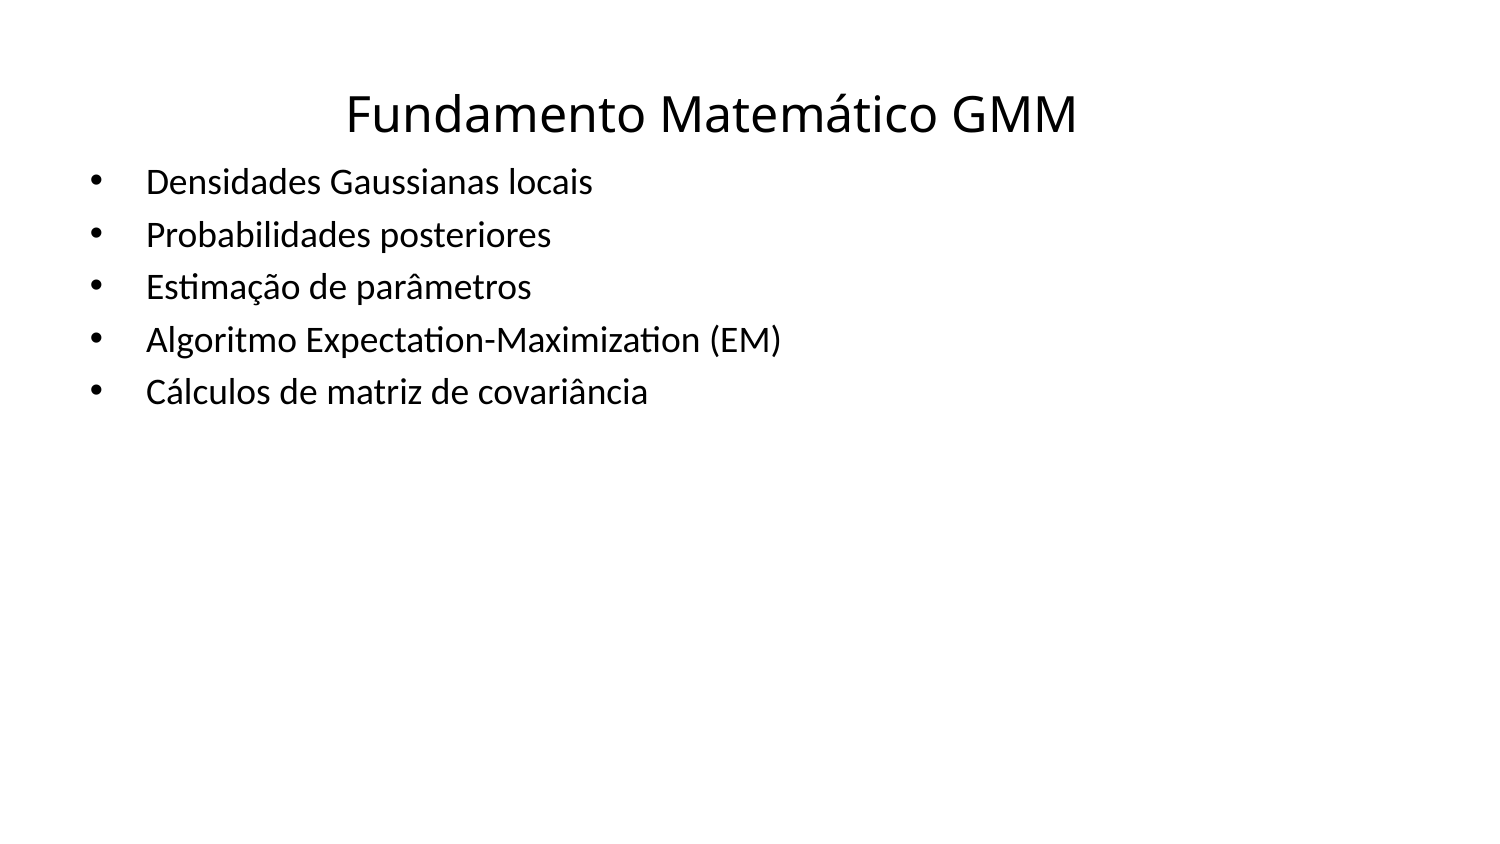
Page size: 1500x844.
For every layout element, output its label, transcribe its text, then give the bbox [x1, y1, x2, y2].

title Fundamento Matemático GMM [75, 75, 1350, 150]
list Densidades Gaussianas locais Probabilidades posteriores Estimação de parâmetros Algoritmo Expectation-Maximization (EM) Cálculos de matriz de covariância [75, 150, 1350, 825]
